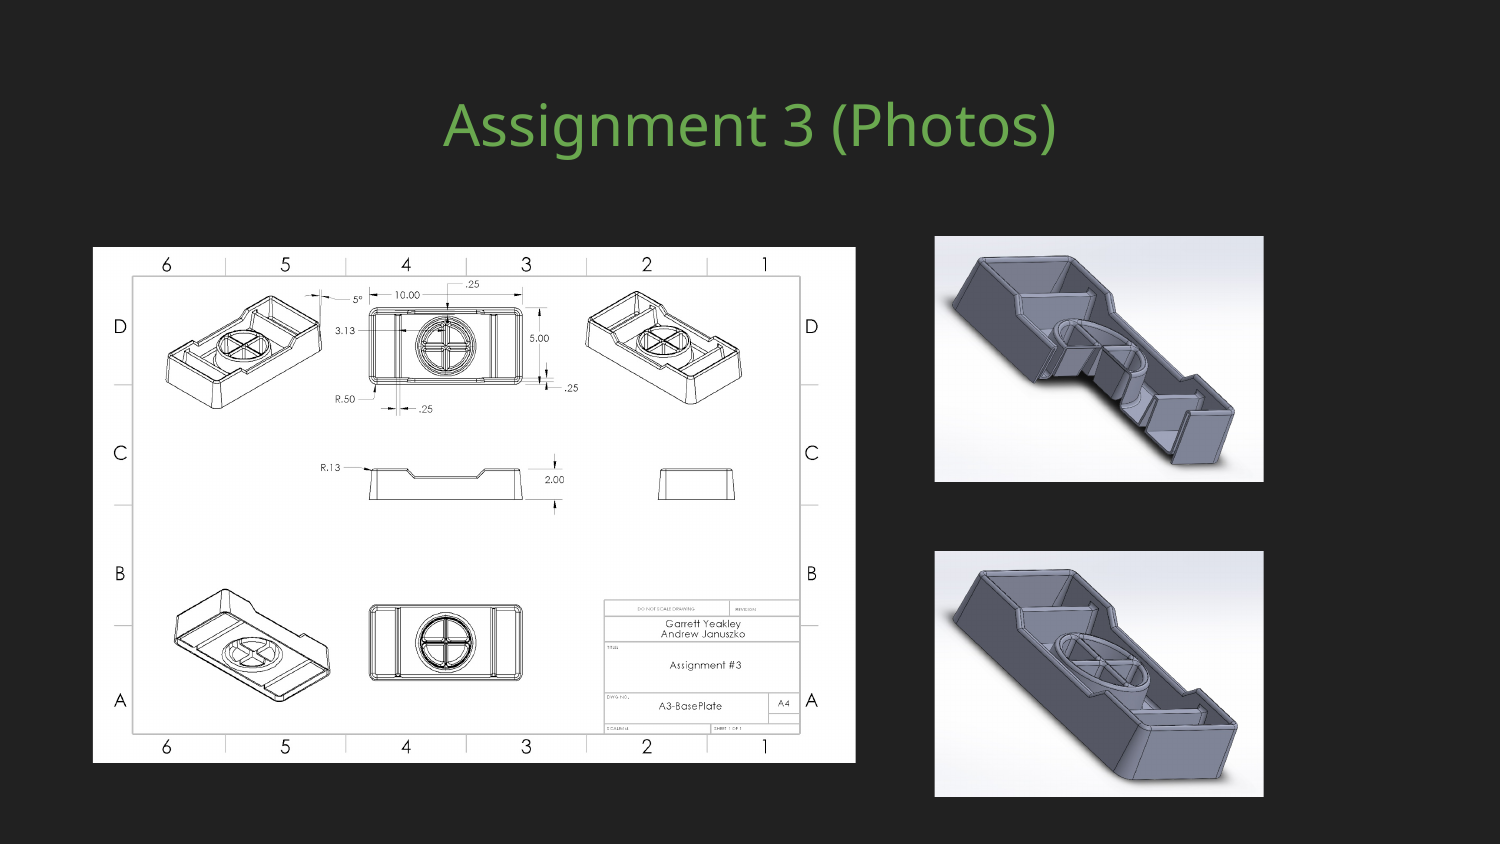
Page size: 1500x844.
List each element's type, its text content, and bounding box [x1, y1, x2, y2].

picture [934, 551, 1264, 797]
picture [92, 246, 856, 764]
picture [934, 236, 1264, 482]
title Assignment 3 (Photos) [51, 72, 1449, 167]
